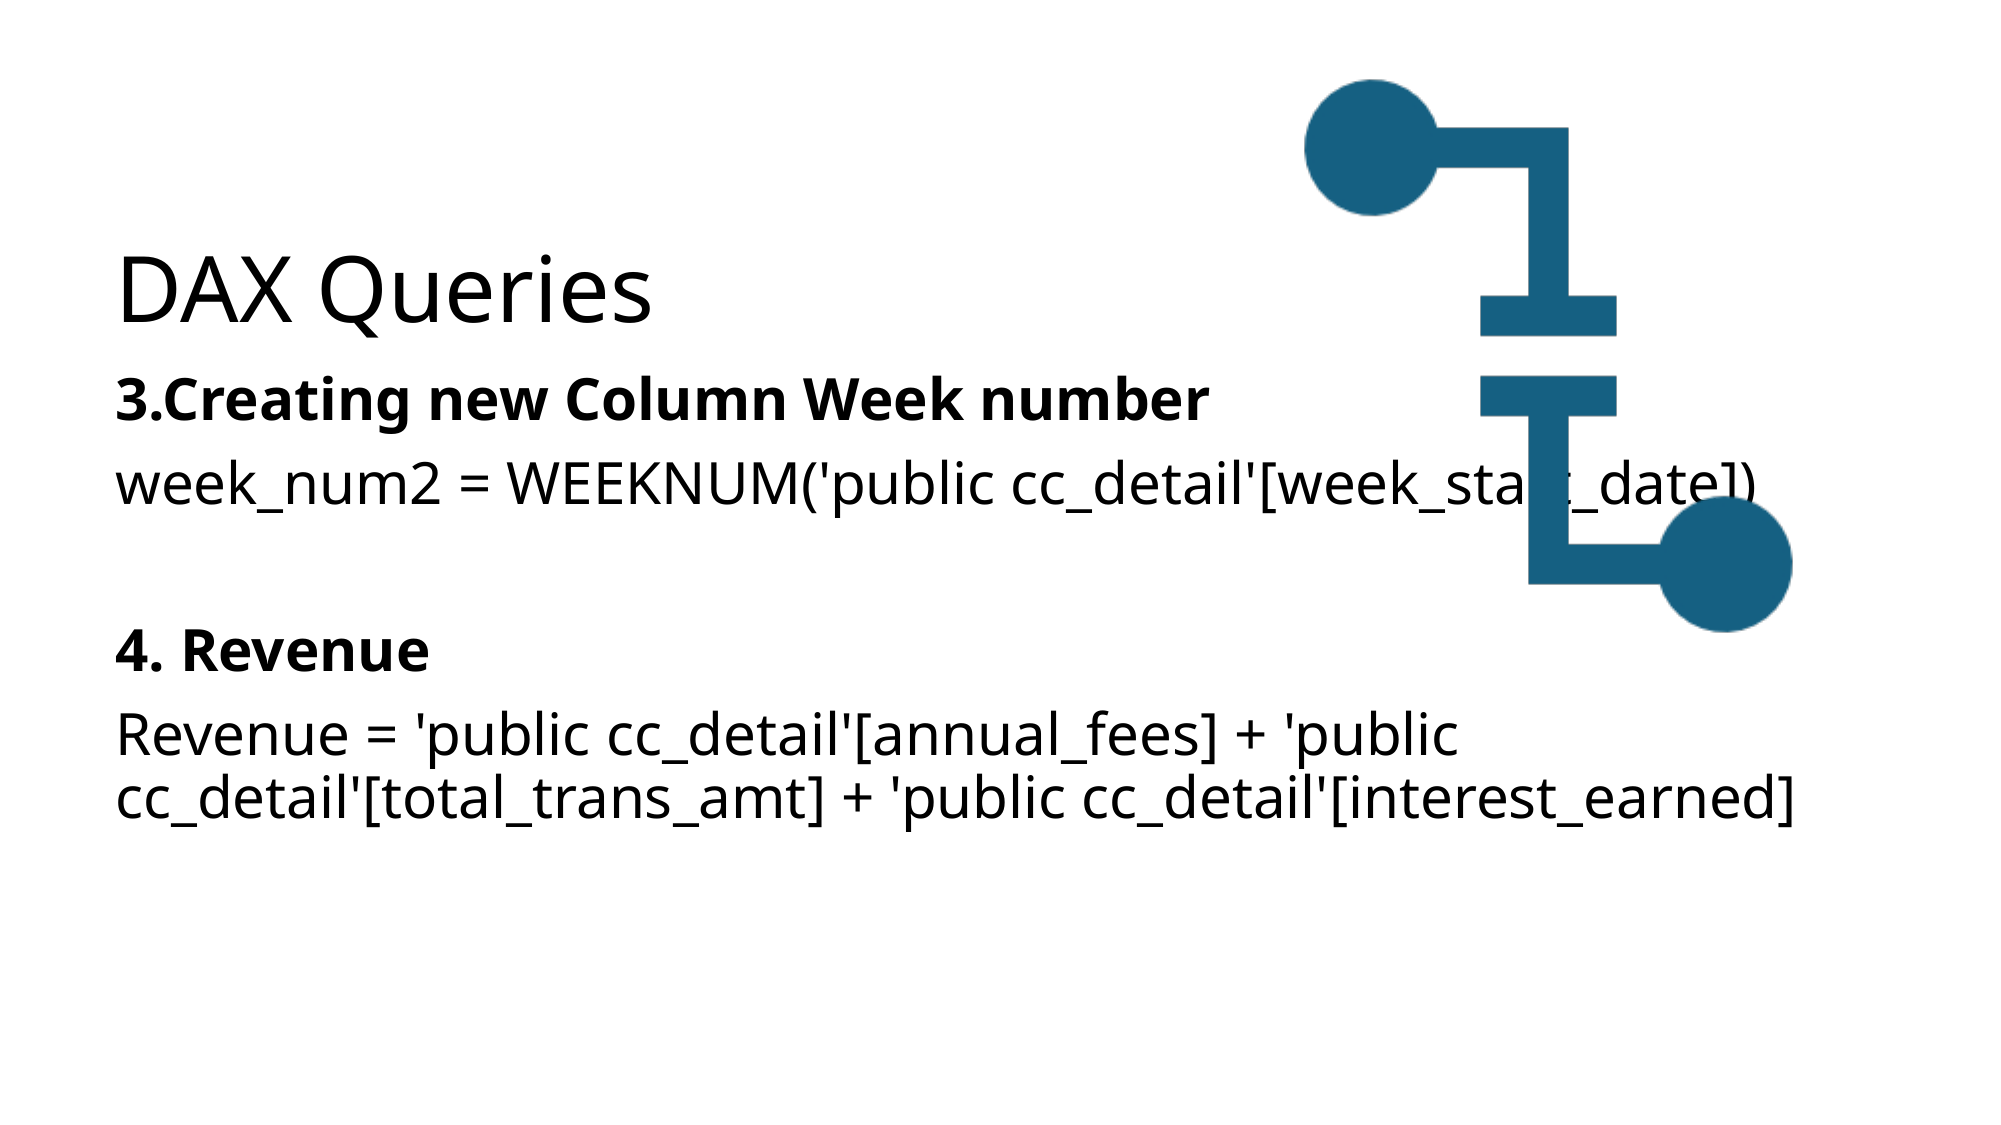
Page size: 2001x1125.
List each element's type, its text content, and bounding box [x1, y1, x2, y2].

picture [1164, 0, 1934, 741]
title DAX Queries [100, 98, 1164, 350]
list 3.Creating new Column Week number week_num2 = WEEKNUM('public cc_detail'[week_start_date]) 4. Revenue Revenue = 'public cc_detail'[annual_fees] + 'public cc_detail'[total_trans_amt] + 'public cc_detail'[interest_earned] [100, 363, 1909, 1035]
